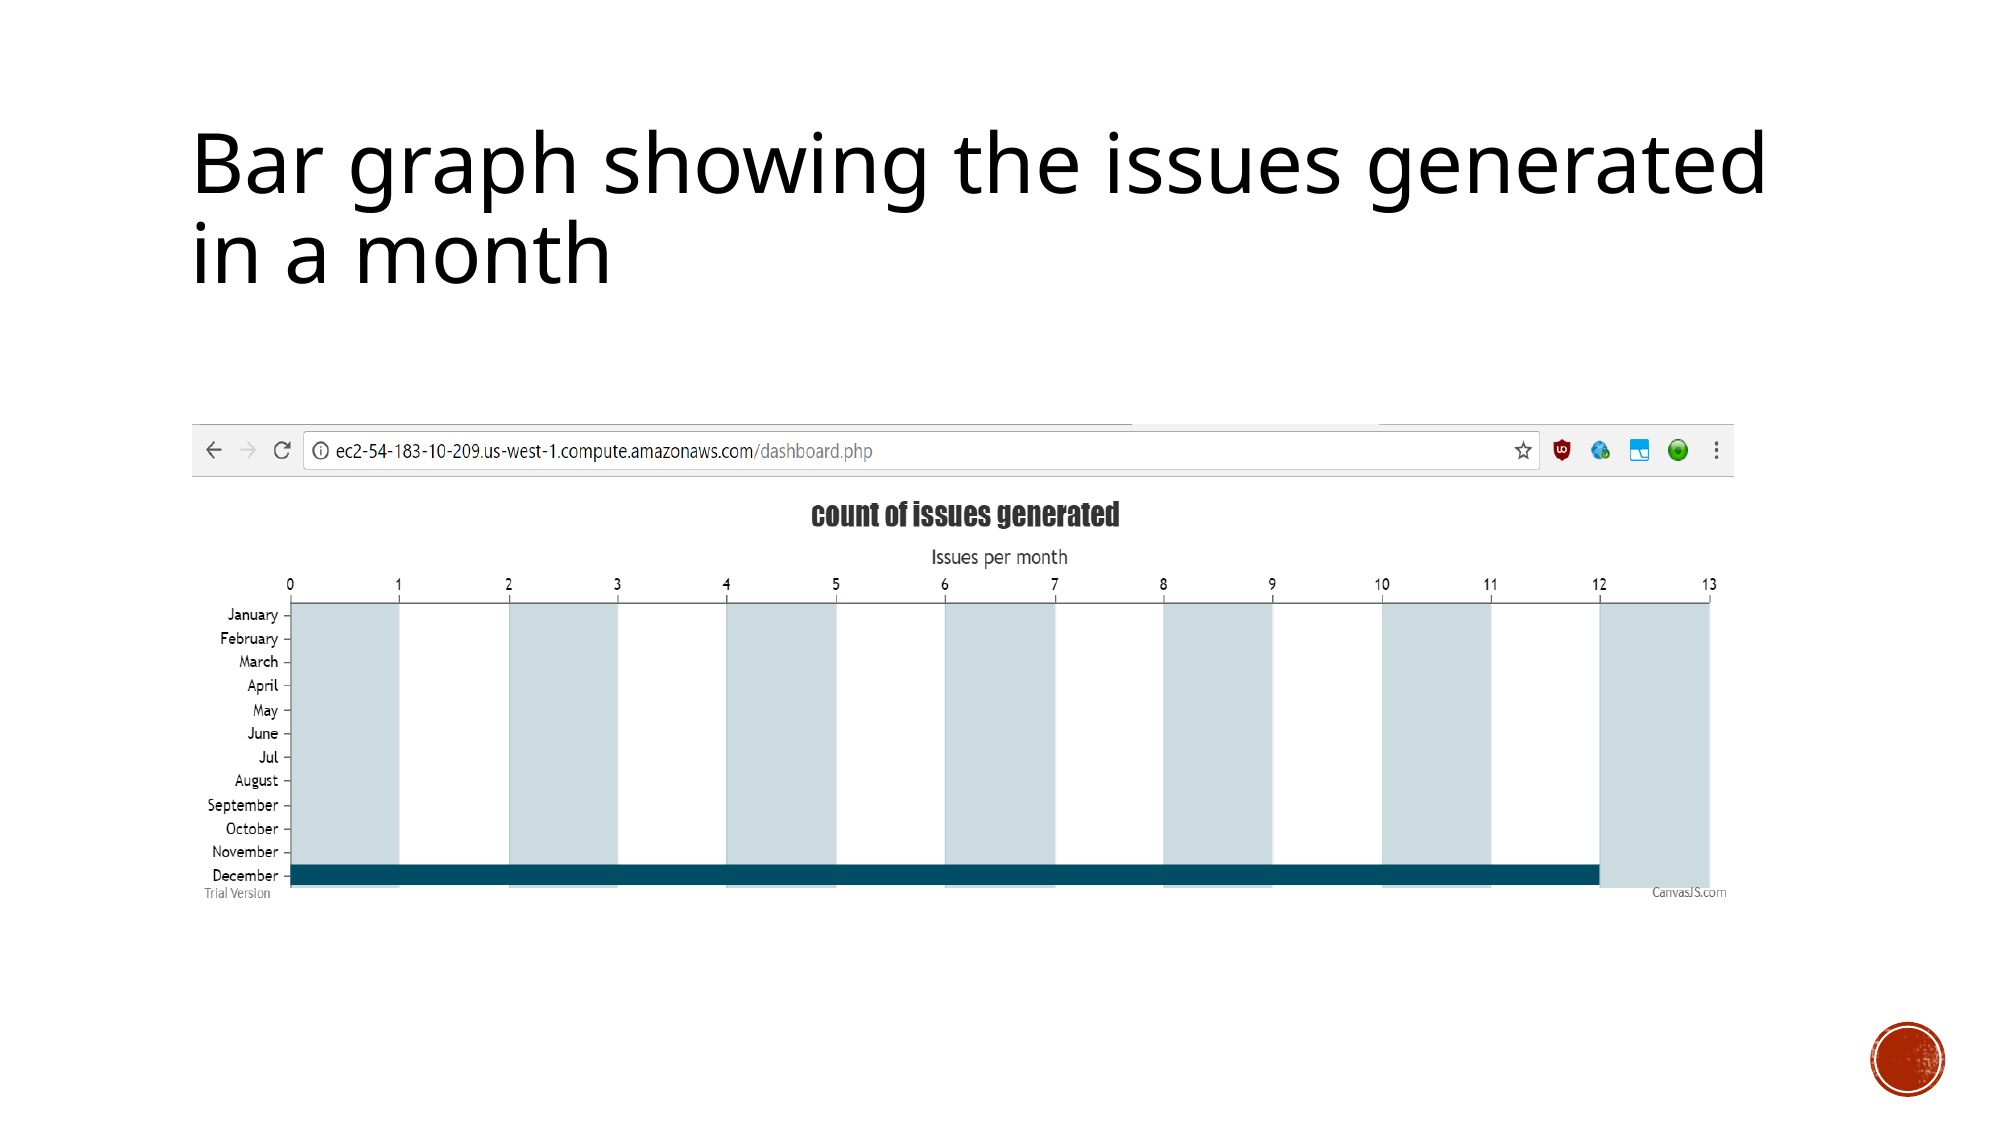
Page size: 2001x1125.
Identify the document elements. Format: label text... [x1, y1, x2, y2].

title Bar graph showing the issues generated in a month [175, 79, 1826, 344]
picture [192, 424, 1734, 982]
picture [1870, 1021, 1946, 1097]
